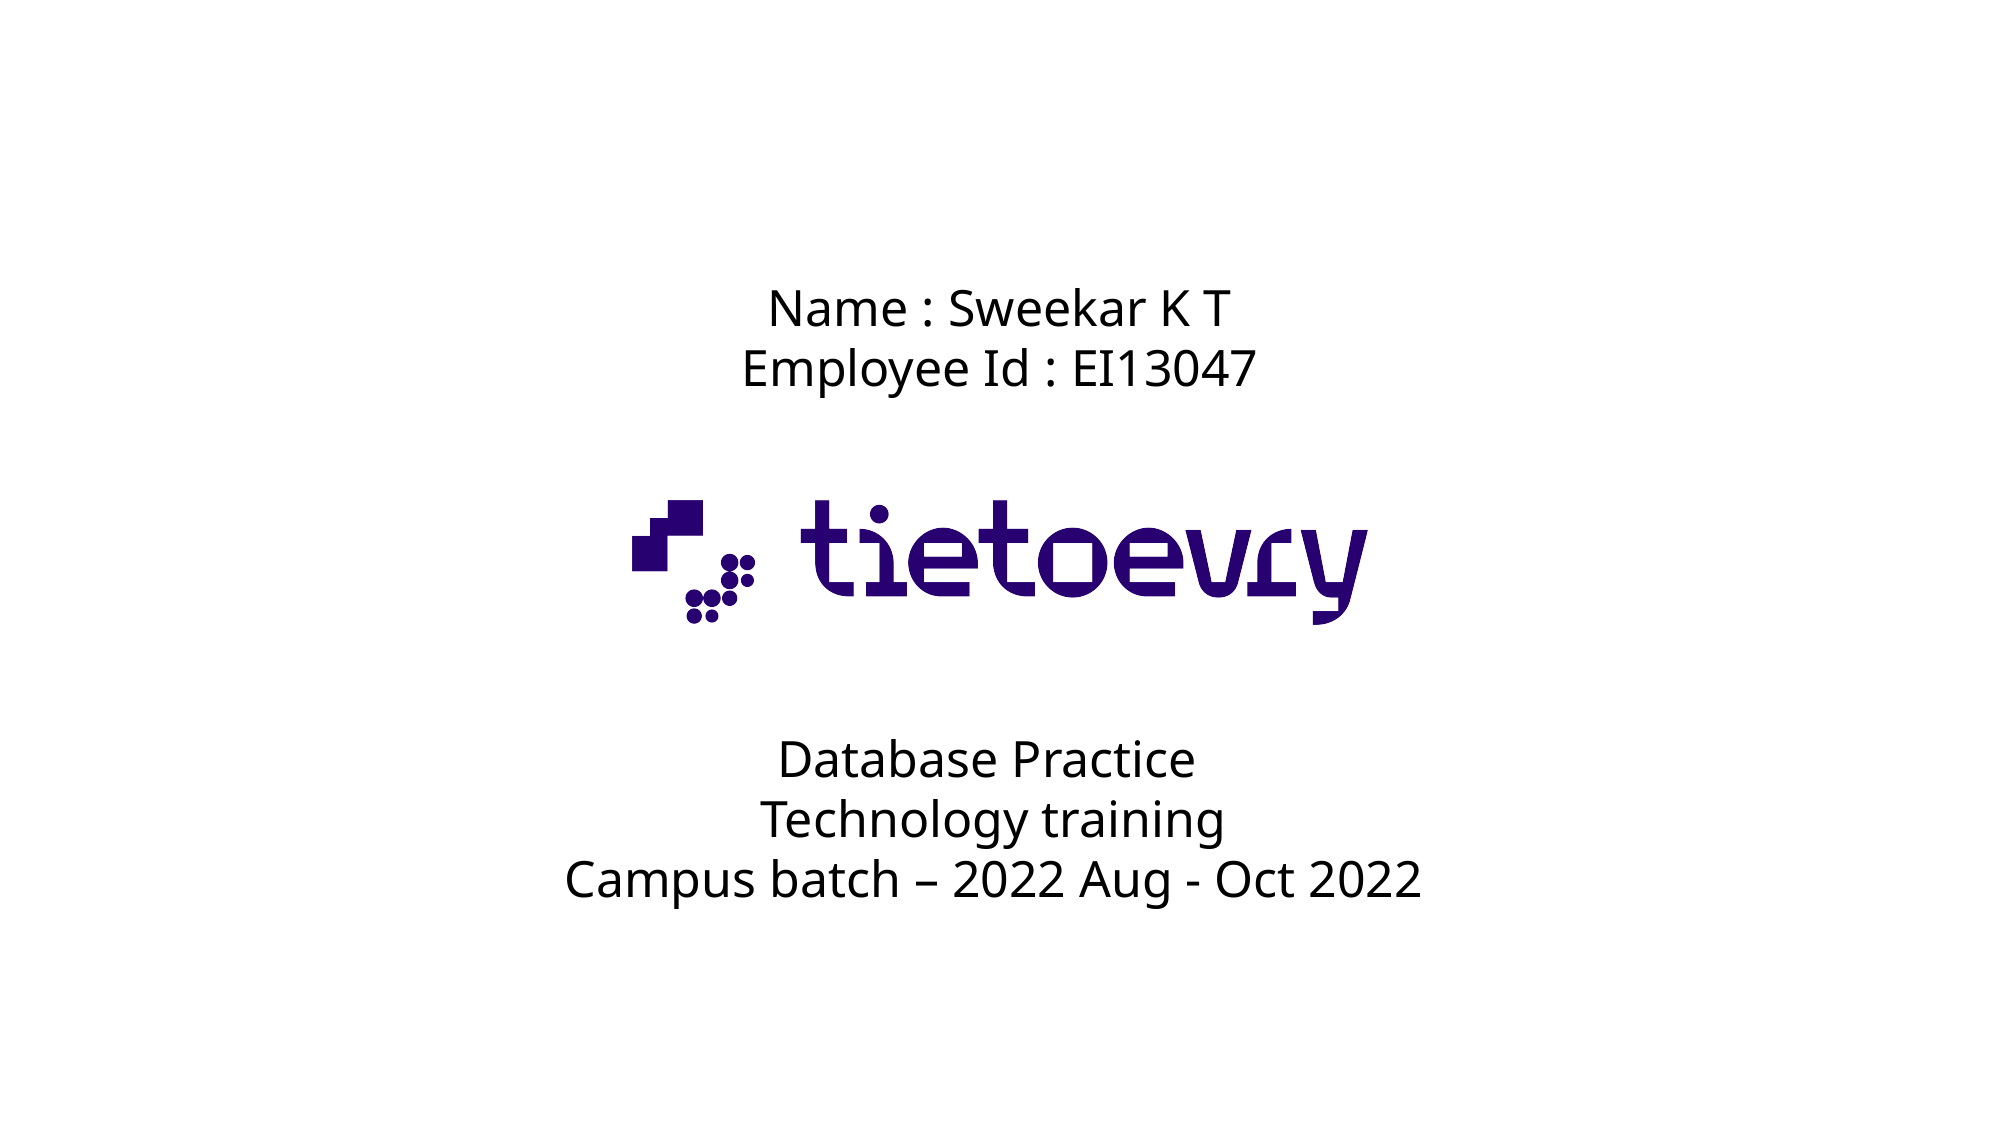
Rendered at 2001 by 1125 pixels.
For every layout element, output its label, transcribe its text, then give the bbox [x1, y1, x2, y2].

text_box Database Practice Technology training Campus batch – 2022 Aug - Oct 2022 [420, 719, 1568, 915]
picture [632, 500, 1368, 625]
text_box Name : Sweekar K T Employee Id : EI13047 [500, 268, 1500, 404]
